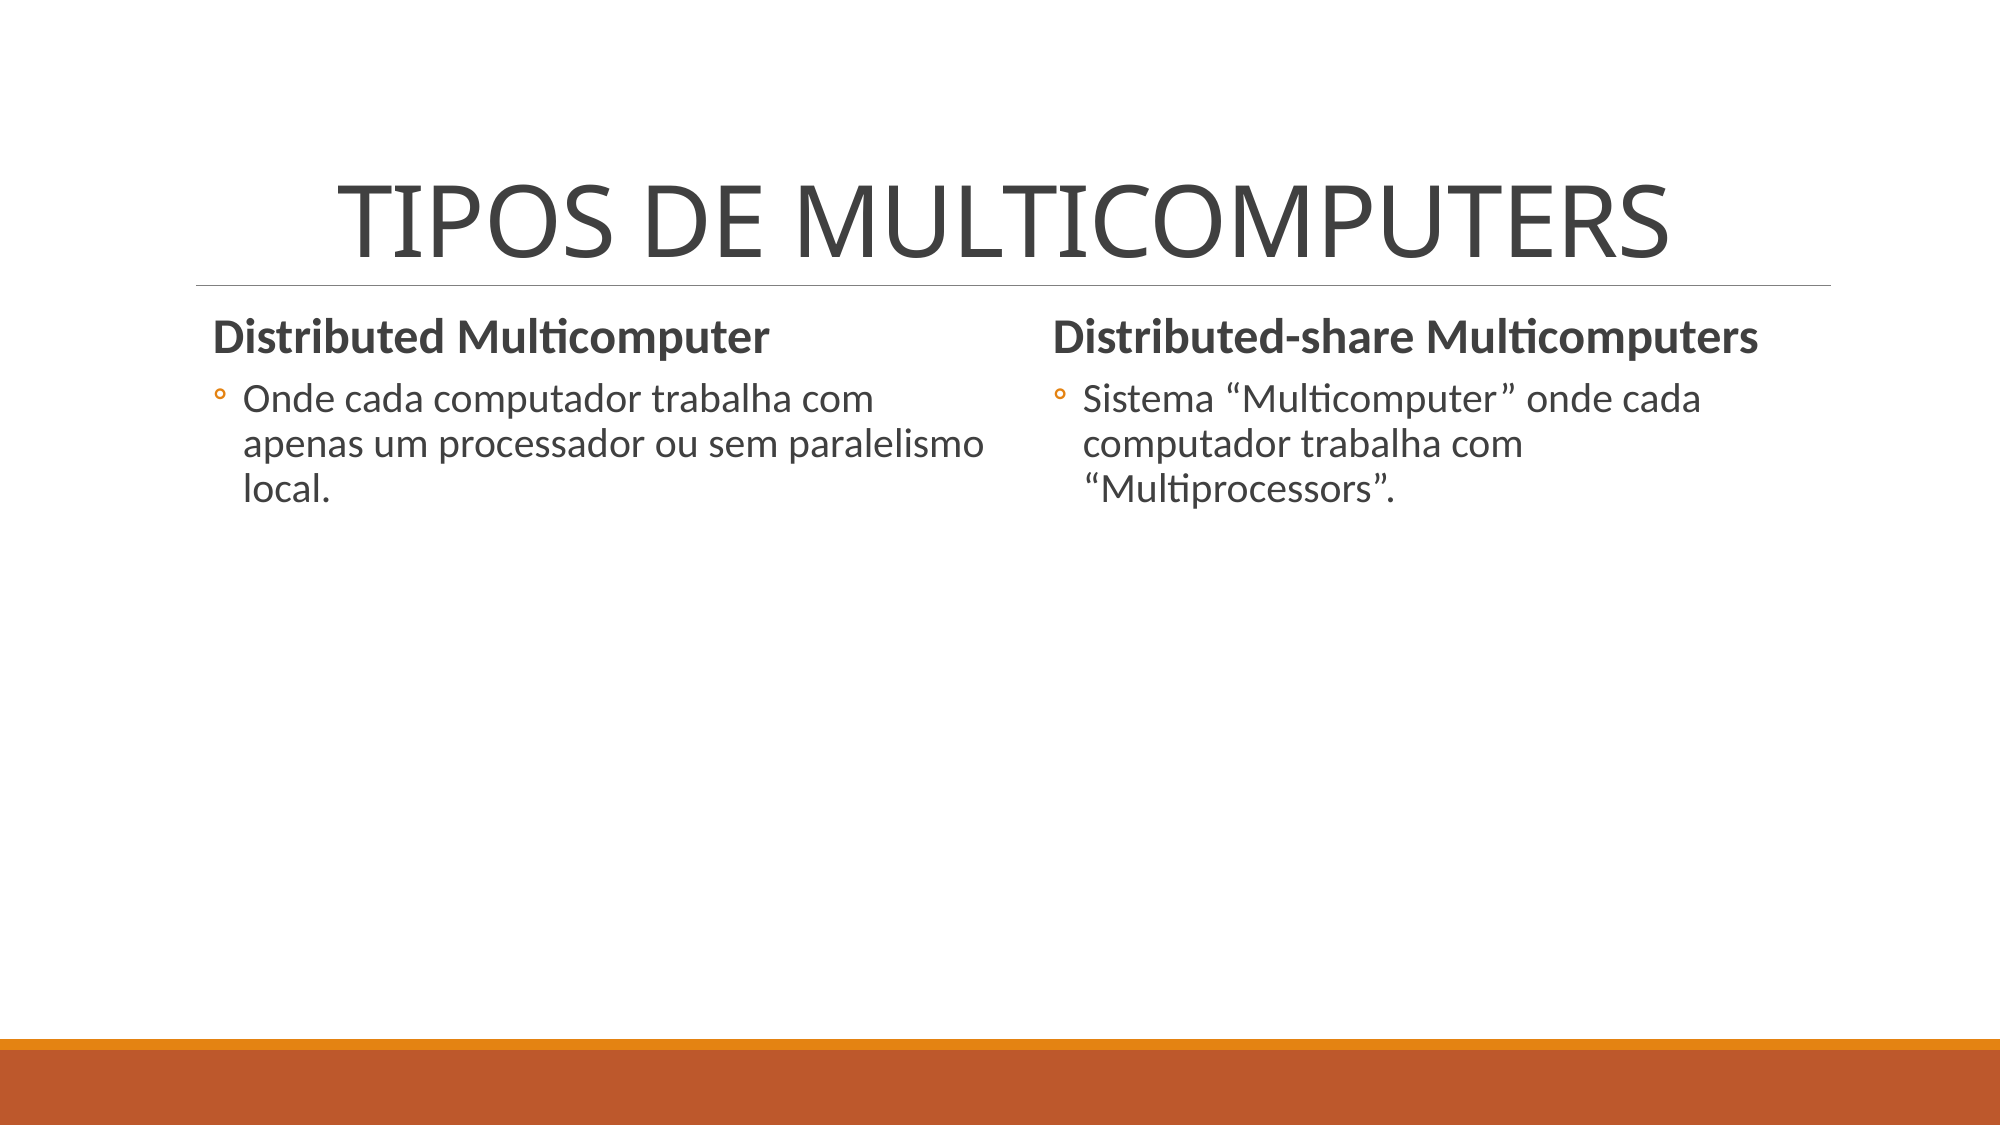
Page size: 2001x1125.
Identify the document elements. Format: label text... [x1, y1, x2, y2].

title TIPOS DE MULTICOMPUTERS [180, 47, 1830, 285]
list Distributed-share Multicomputers Sistema “Multicomputer” onde cada computador trabalha com “Multiprocessors”. [1020, 302, 1830, 963]
list Distributed Multicomputer Onde cada computador trabalha com apenas um processador ou sem paralelismo local. [180, 302, 990, 963]
